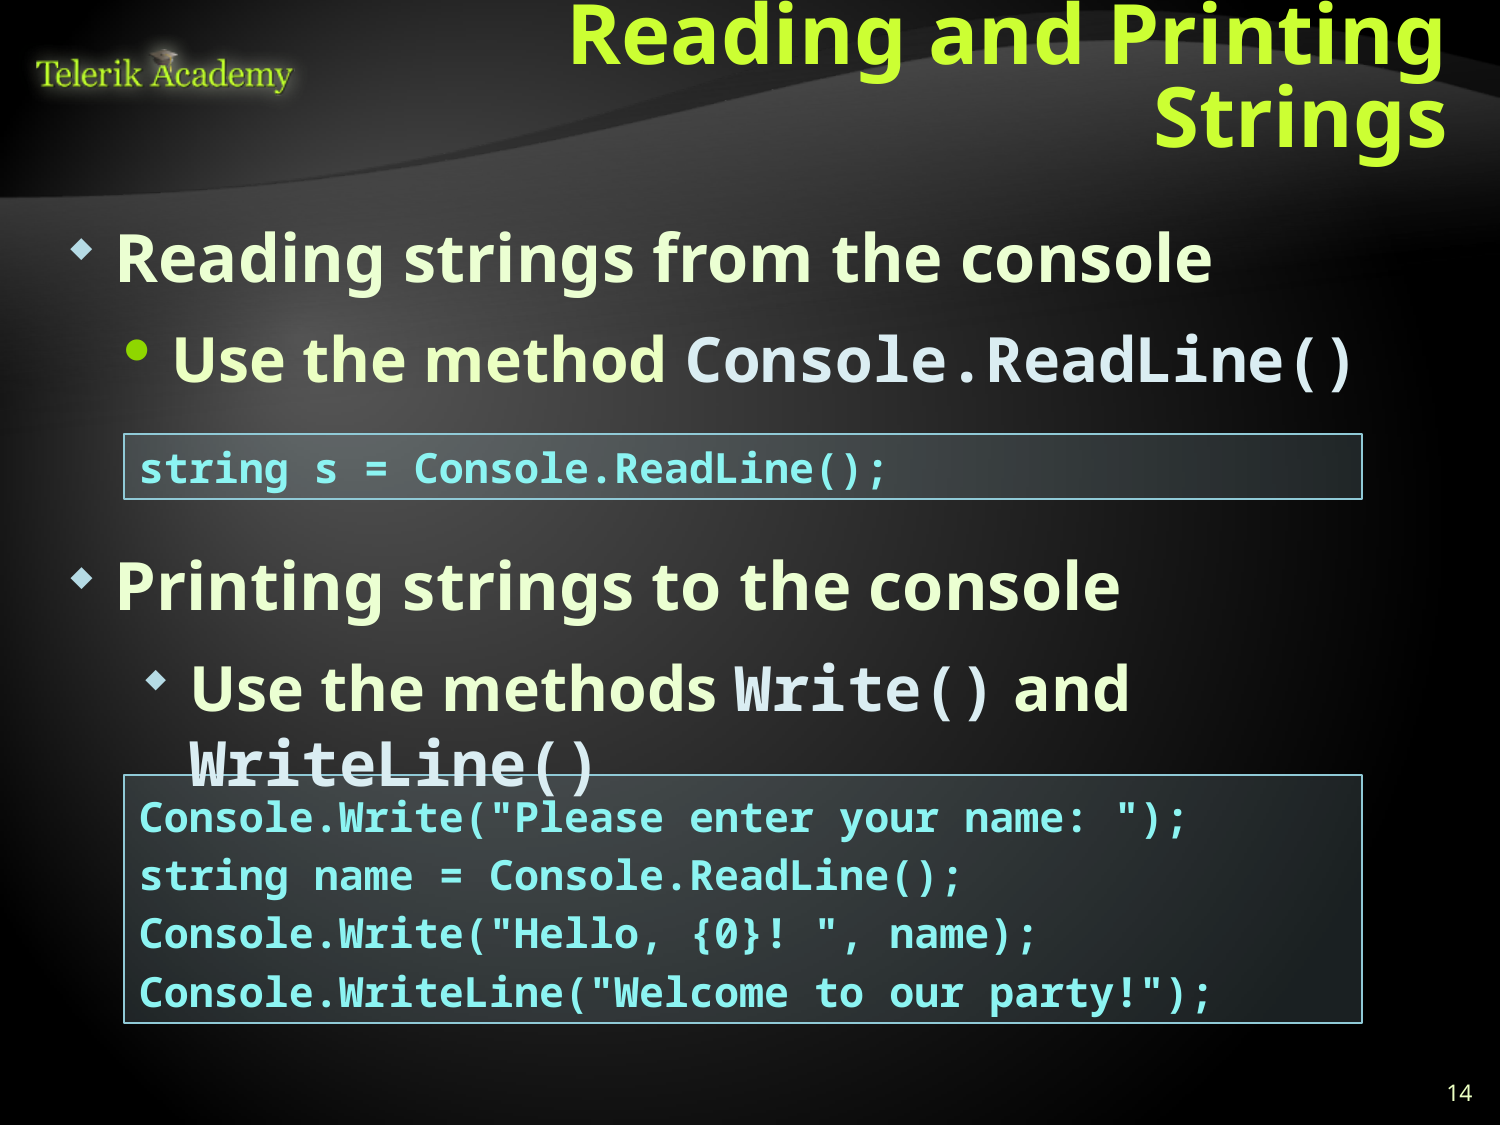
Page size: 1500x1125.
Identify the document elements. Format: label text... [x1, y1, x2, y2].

title Reading and Printing Strings [300, 12, 1463, 150]
text_box string s = Console.ReadLine(); [123, 434, 1363, 500]
text_box Console.Write("Please enter your name: "); string name = Console.ReadLine(); Console.Write("Hello, {0}! ", name); Console.WriteLine("Welcome to our party!"); [123, 774, 1363, 1024]
list Reading strings from the console Use the method Console.ReadLine() [53, 208, 1447, 409]
text_box Printing strings to the console Use the methods Write() and WriteLine() [53, 536, 1447, 738]
picture [0, 0, 1500, 1125]
slide_number 14 [1412, 1074, 1488, 1113]
